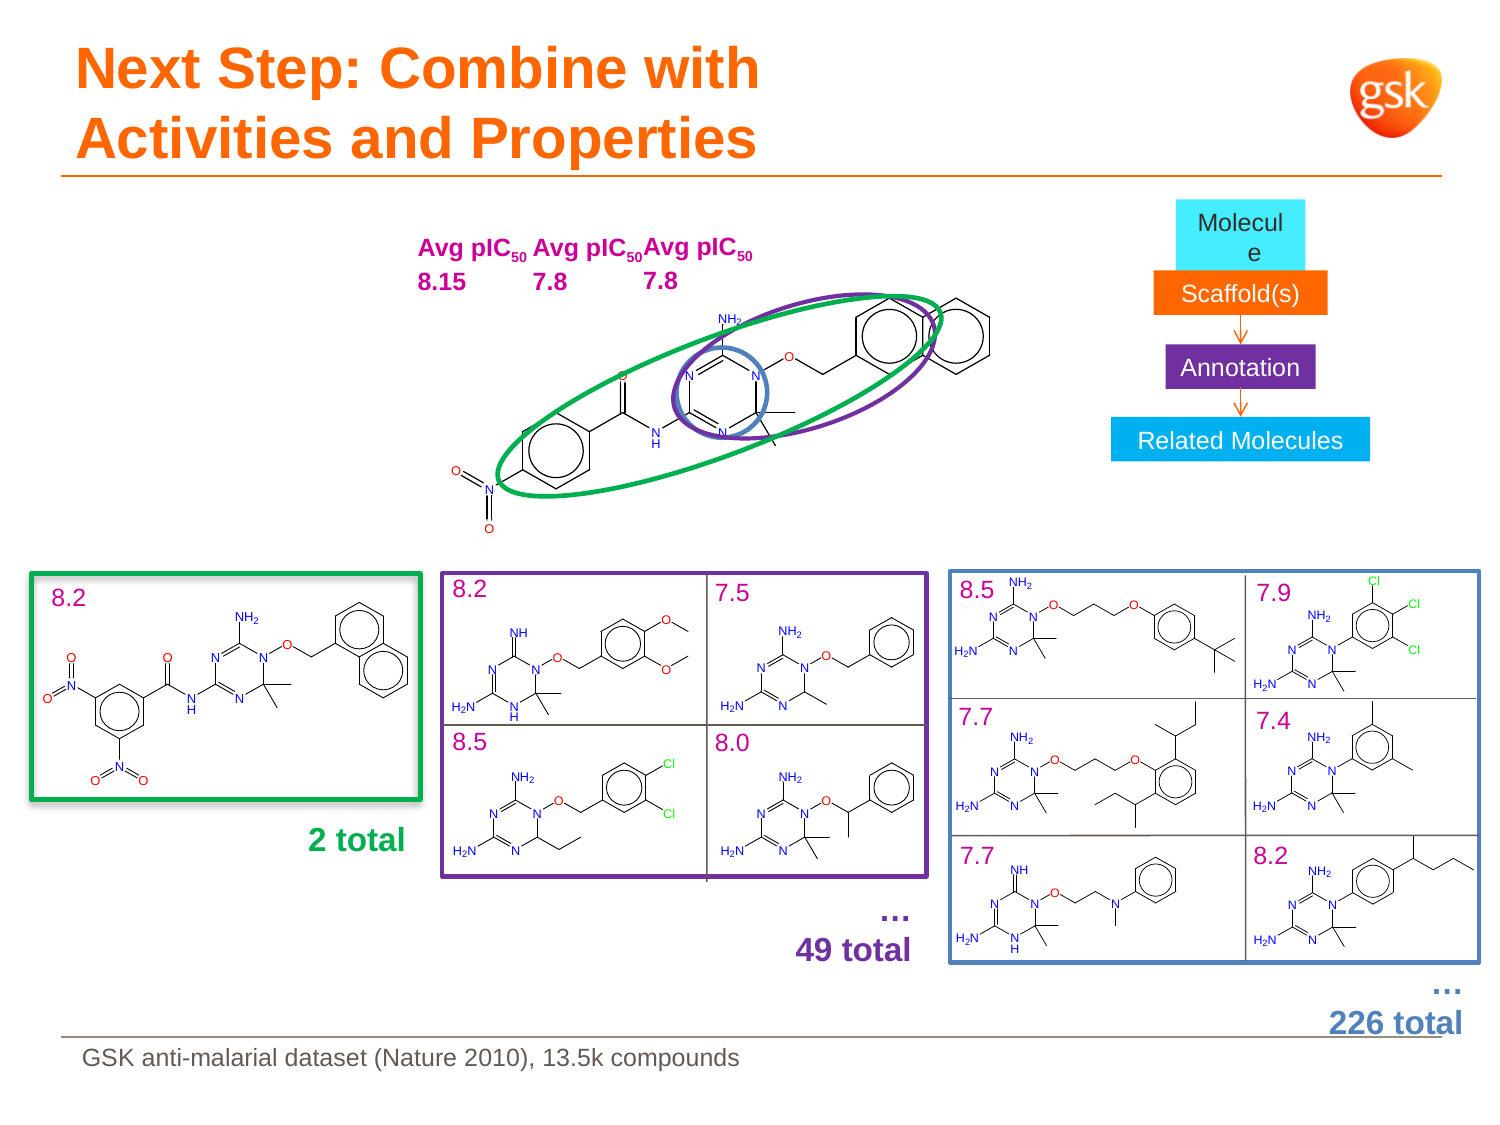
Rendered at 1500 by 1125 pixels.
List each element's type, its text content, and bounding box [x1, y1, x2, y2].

text_box Scaffold(s) [1153, 270, 1328, 315]
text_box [943, 565, 1319, 879]
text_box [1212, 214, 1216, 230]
text_box 2 total [263, 810, 421, 866]
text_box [437, 564, 777, 765]
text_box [947, 573, 1480, 961]
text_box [441, 573, 927, 883]
text_box … 49 total [759, 889, 927, 976]
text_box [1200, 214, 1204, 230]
text_box Avg pIC50 8.15 [402, 224, 518, 304]
picture [447, 294, 996, 538]
title Next Step: Combine with Activities and Properties [75, 29, 1500, 218]
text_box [30, 573, 421, 801]
text_box GSK anti-malarial dataset (Nature 2010), 13.5k compounds [67, 1034, 821, 1079]
text_box … 226 total [1311, 968, 1479, 1049]
text_box Related Molecules [1111, 416, 1371, 462]
text_box Annotation [1165, 344, 1316, 389]
text_box Avg pIC50 7.8 [628, 222, 774, 293]
text_box Avg pIC50 7.8 [518, 224, 628, 293]
